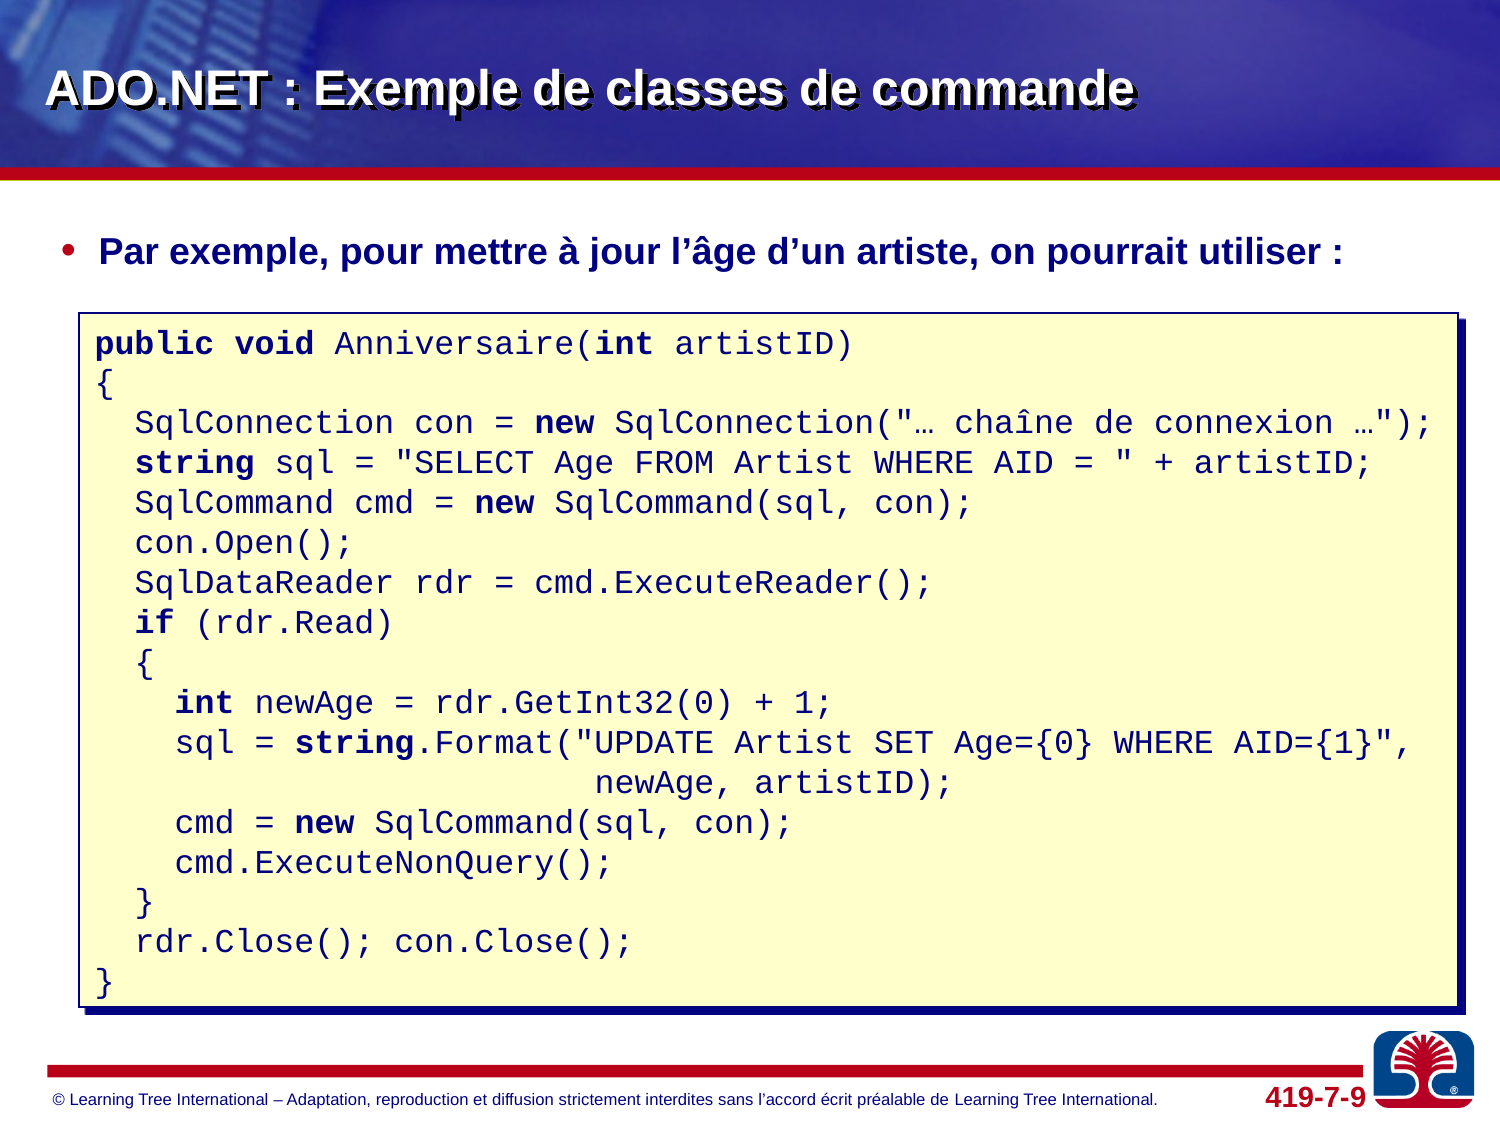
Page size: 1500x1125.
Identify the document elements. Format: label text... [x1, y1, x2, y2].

title ADO.NET : Exemple de classes de commande [29, 26, 1308, 146]
picture [0, 0, 1500, 167]
picture [1373, 1031, 1476, 1108]
list Par exemple, pour mettre à jour l’âge d’un artiste, on pourrait utiliser : [45, 215, 1457, 281]
text_box public void Anniversaire(int artistID) { SqlConnection con = new SqlConnection("… chaîne de connexion …"); string sql = "SELECT Age FROM Artist WHERE AID = " + artistID; SqlCommand cmd = new SqlCommand(sql, con); con.Open(); SqlDataReader rdr = cmd.ExecuteReader(); if (rdr.Read) { int newAge = rdr.GetInt32(0) + 1; sql = string.Format("UPDATE Artist SET Age={0} WHERE AID={1}", newAge, artistID); cmd = new SqlCommand(sql, con); cmd.ExecuteNonQuery(); } rdr.Close(); con.Close(); } [79, 313, 1459, 1007]
